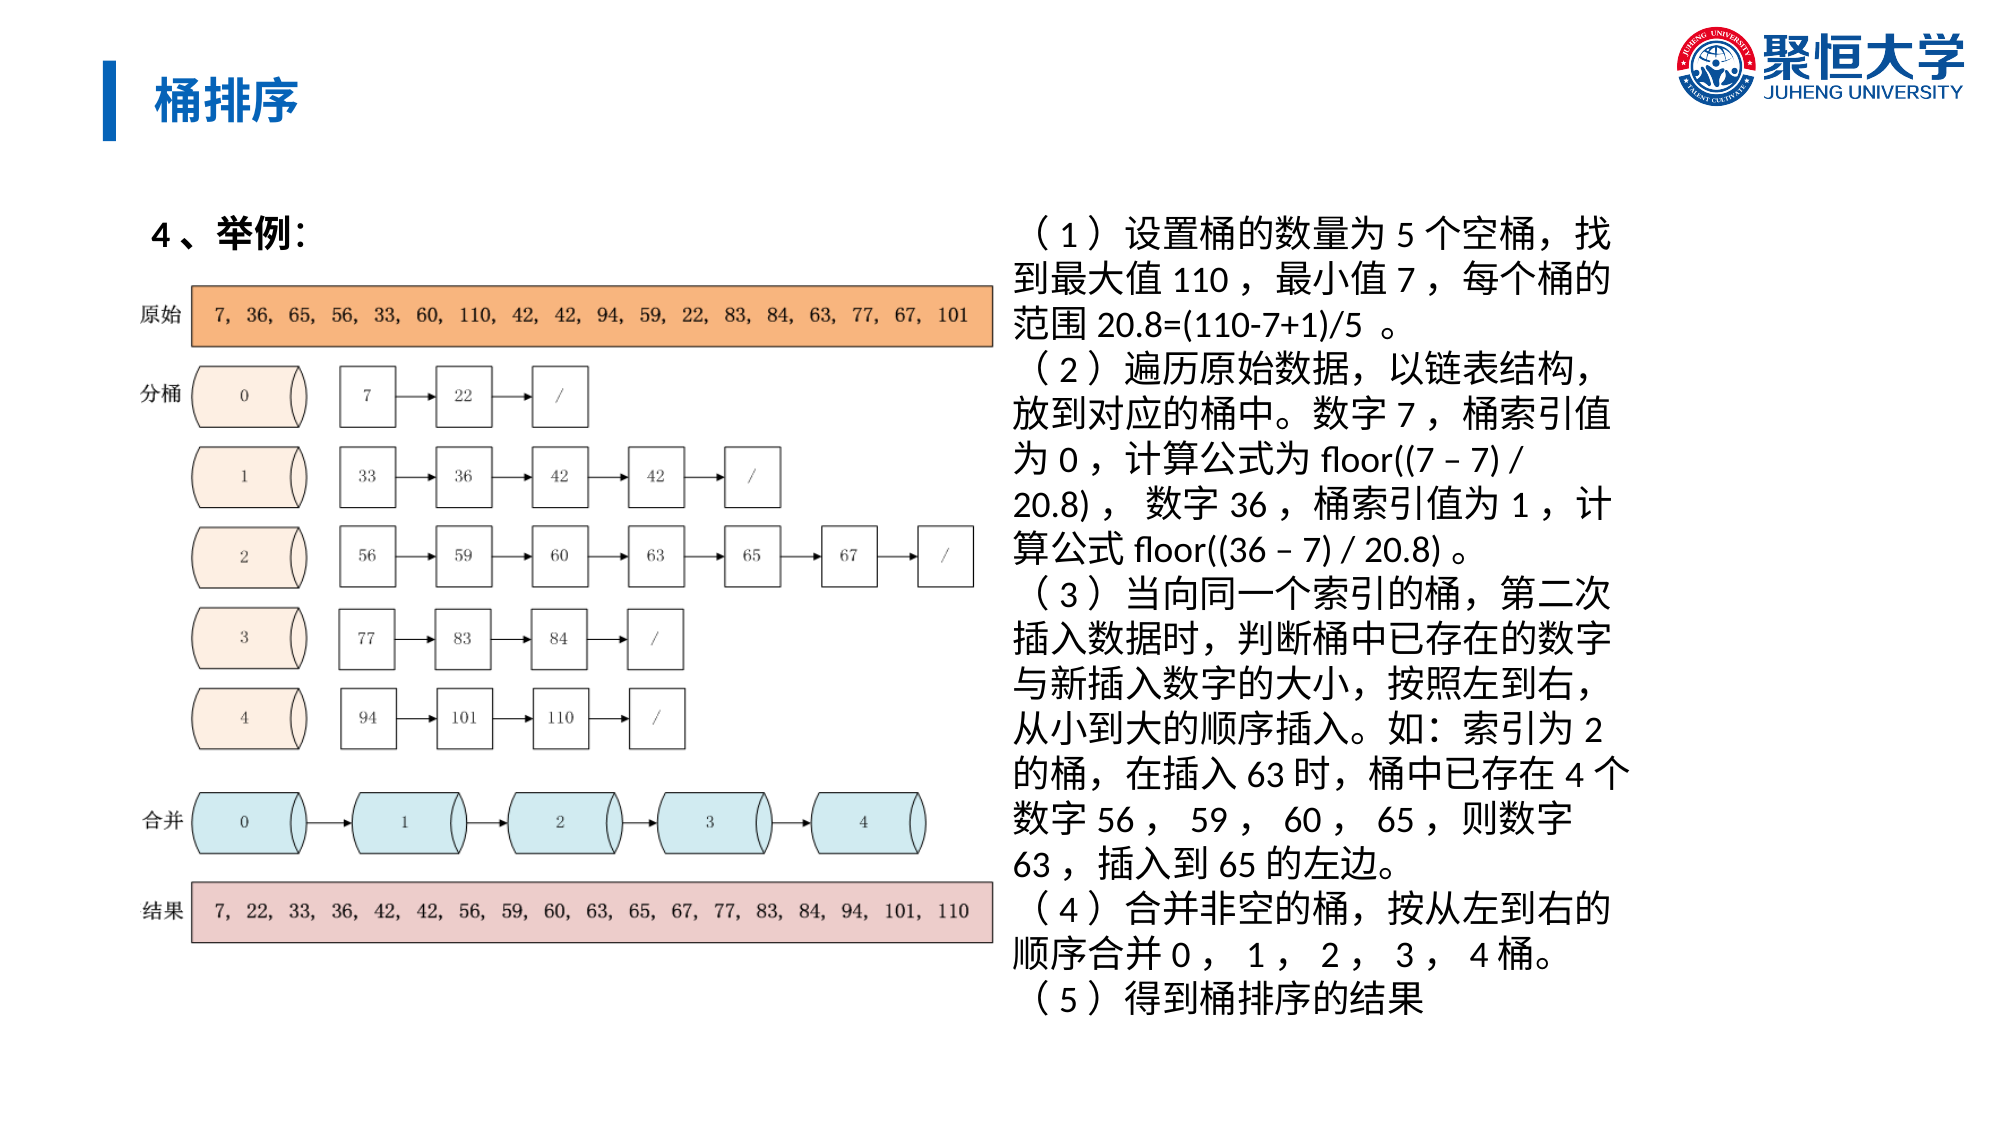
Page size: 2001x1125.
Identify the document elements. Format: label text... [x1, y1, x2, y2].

text_box （1）设置桶的数量为5个空桶，找到最大值110，最小值7，每个桶的范围20.8=(110-7+1)/5 。 （2）遍历原始数据，以链表结构，放到对应的桶中。数字7，桶索引值为0，计算公式为floor((7 – 7) / 20.8)， 数字36，桶索引值为1，计算公式floor((36 – 7) / 20.8)。 （3）当向同一个索引的桶，第二次插入数据时，判断桶中已存在的数字与新插入数字的大小，按照左到右，从小到大的顺序插入。如：索引为2的桶，在插入63时，桶中已存在4个数字56，59，60，65，则数字63，插入到65的左边。 （4）合并非空的桶，按从左到右的顺序合并0，1，2，3，4桶。 （5）得到桶排序的结果 [997, 202, 1655, 1028]
text_box [102, 60, 117, 142]
text_box 4、举例： [136, 202, 345, 263]
text_box 桶排序 [139, 62, 855, 136]
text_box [139, 281, 999, 954]
picture [1641, 0, 2000, 130]
